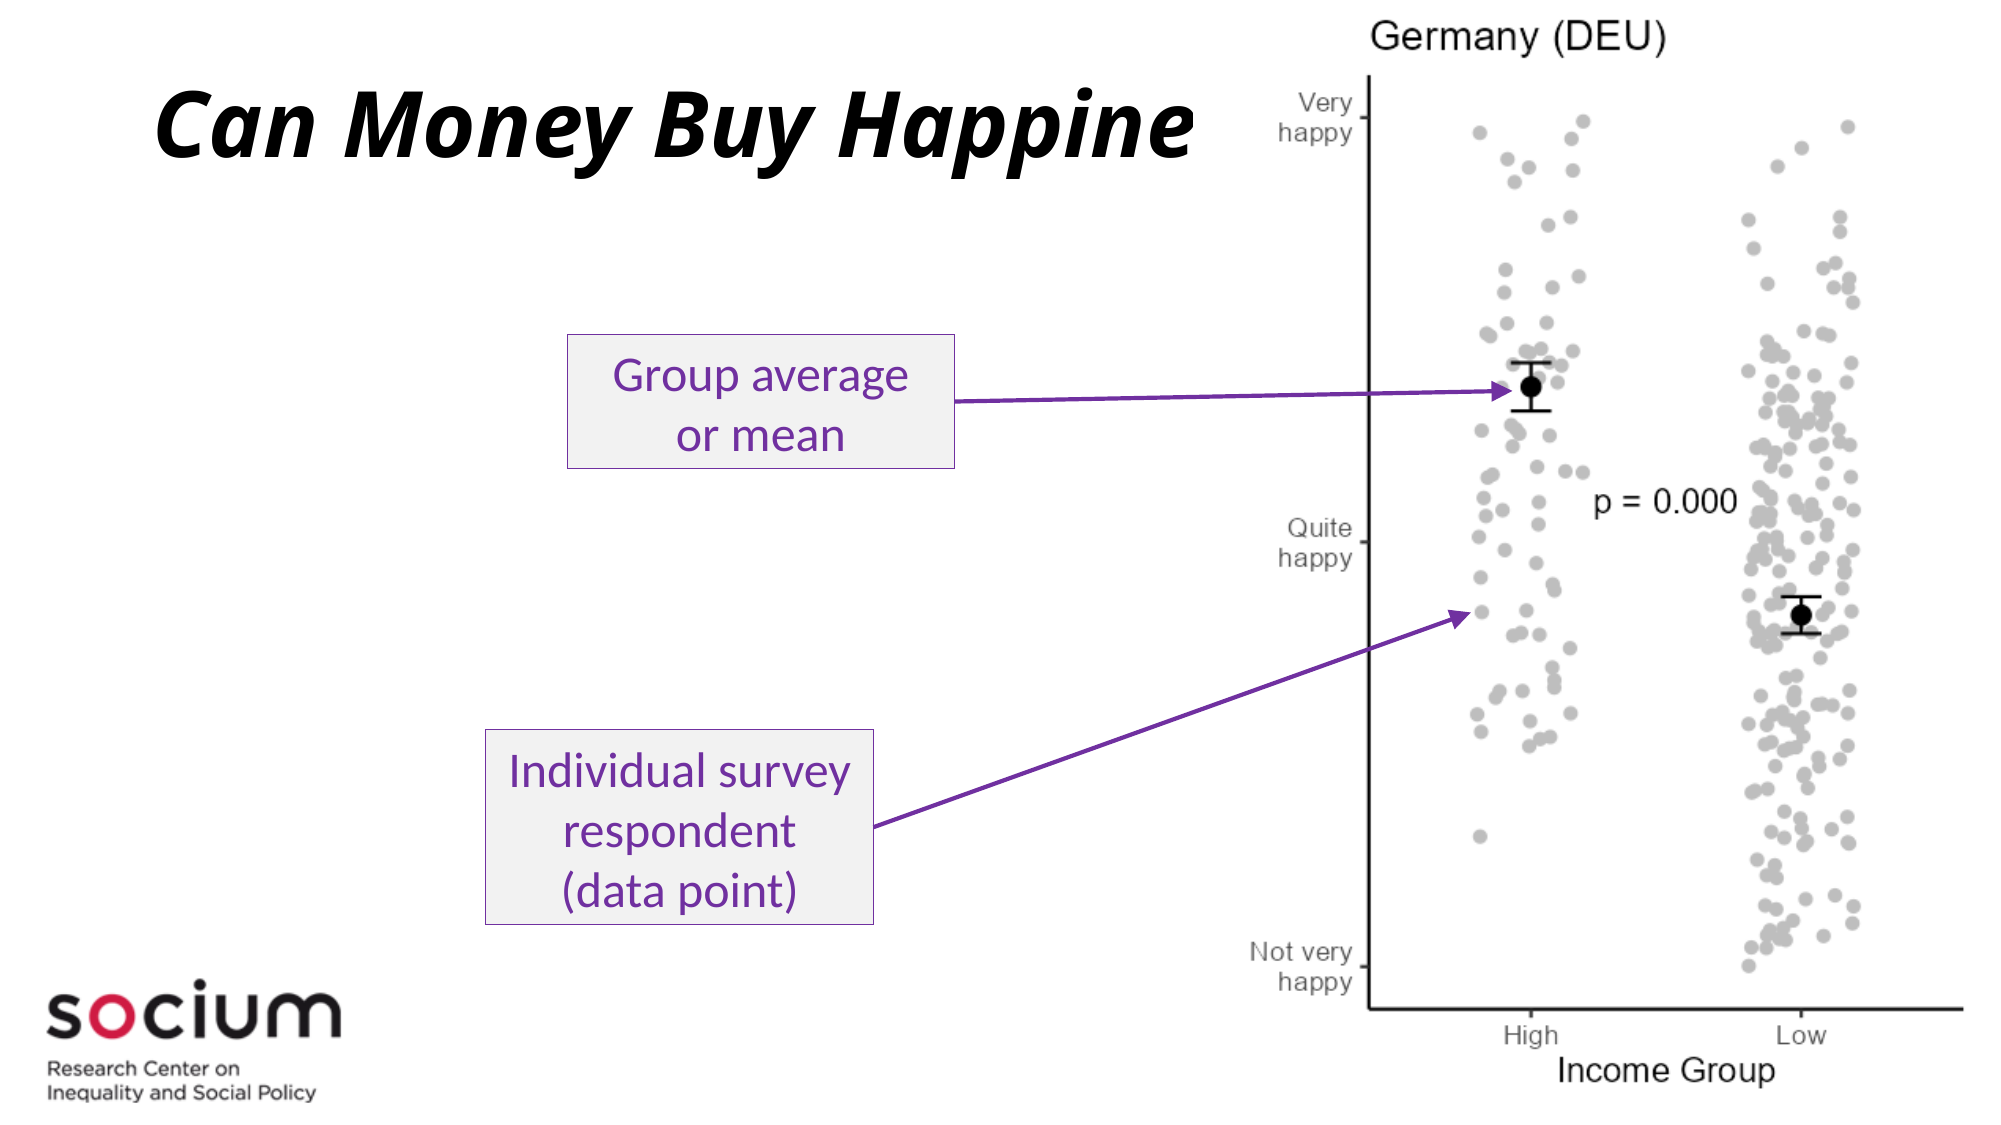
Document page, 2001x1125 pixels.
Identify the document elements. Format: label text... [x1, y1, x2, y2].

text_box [954, 390, 1513, 403]
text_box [873, 612, 1471, 829]
text_box Individual survey respondent (data point) [485, 729, 874, 925]
text_box Group average or mean [567, 334, 955, 469]
title Can Money Buy Happiness? Example 2. NHST – Test of Linear Association [137, 59, 1193, 278]
picture [0, 971, 374, 1114]
picture [1193, 2, 1992, 1106]
